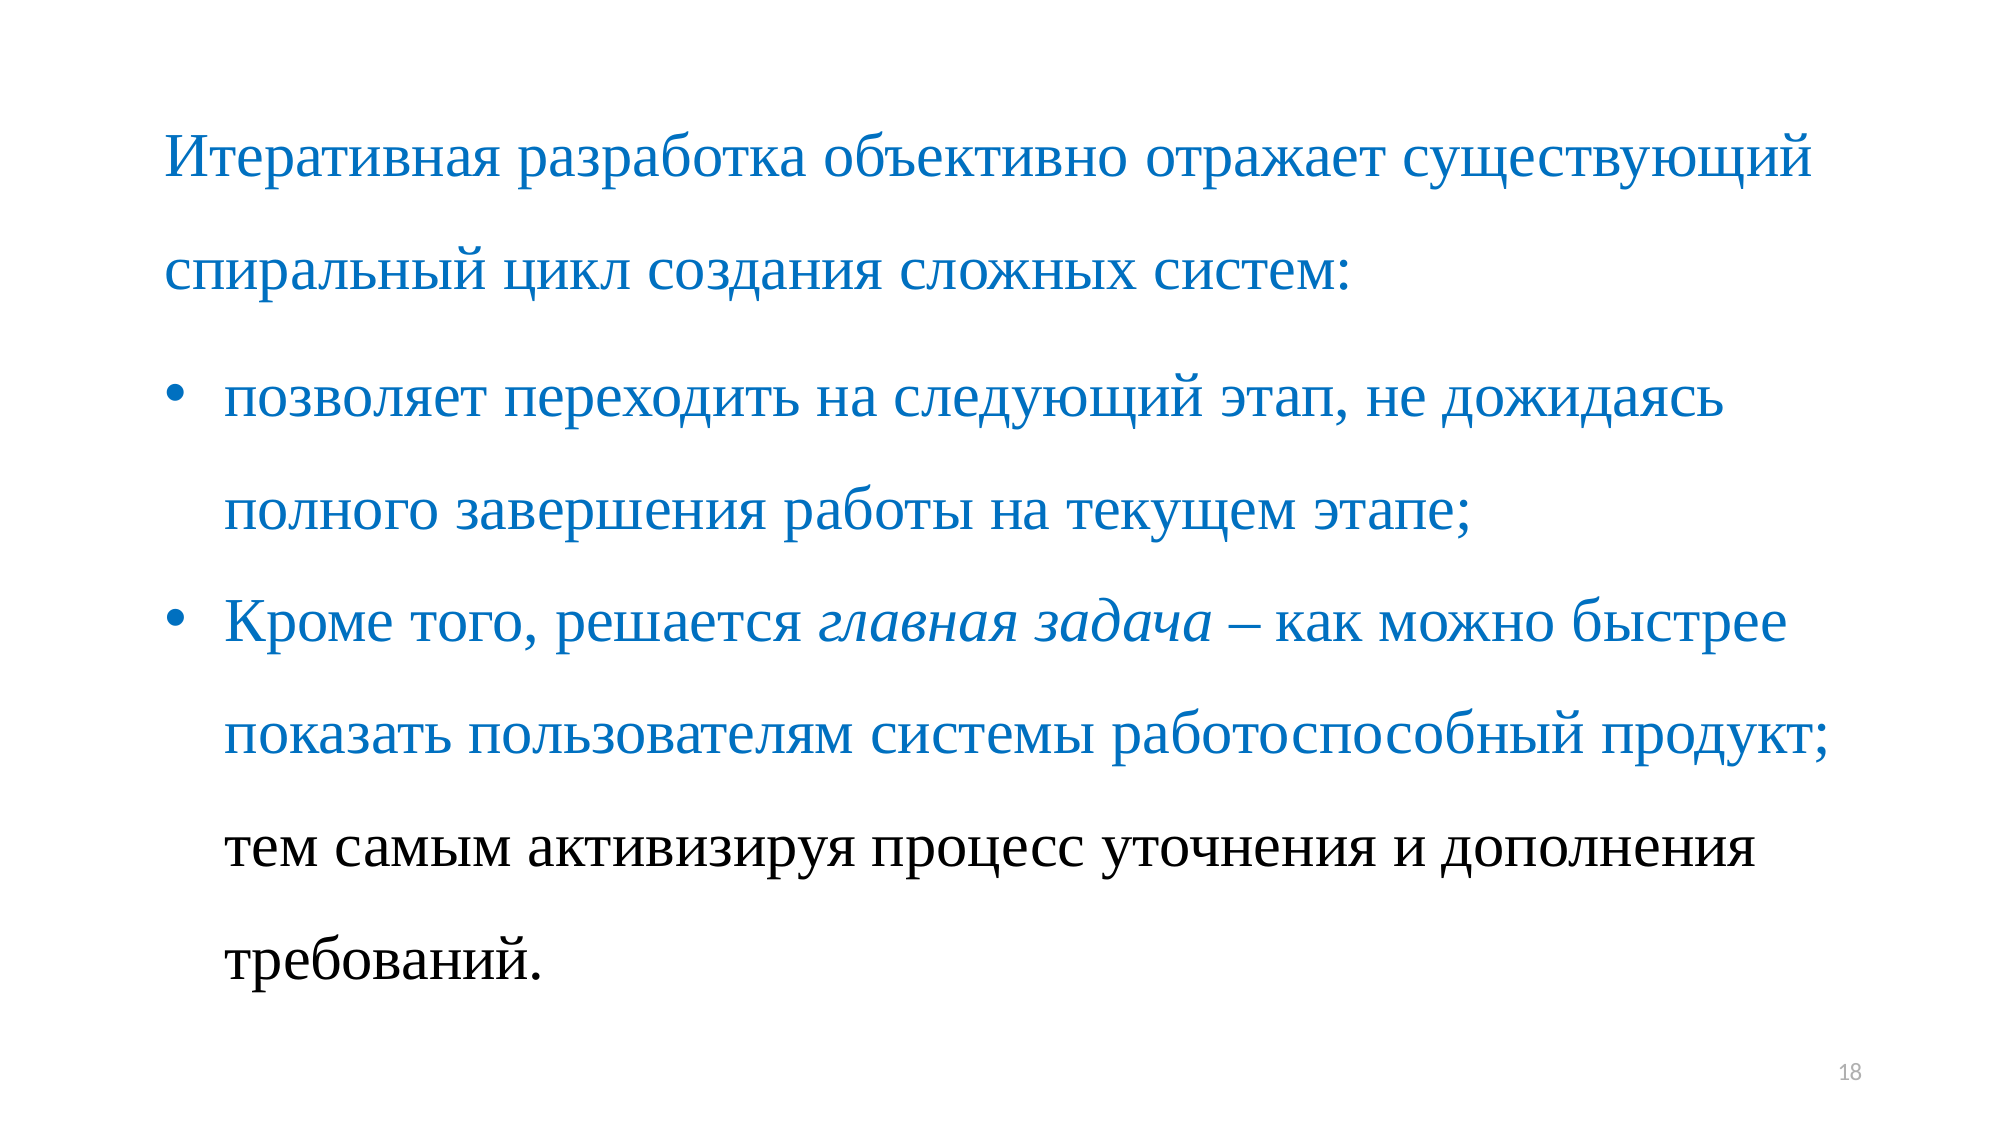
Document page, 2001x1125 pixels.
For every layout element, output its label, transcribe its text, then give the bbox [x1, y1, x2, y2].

slide_number 18 [1412, 746, 1863, 1125]
text_box Итеративная разработка объективно отражает существующий спиральный цикл создания сложных систем: позволяет переходить на следующий этап, не дожидаясь полного завершения работы на текущем этапе; Кроме того, решается главная задача – как можно быстрее показать пользователям системы работоспособный продукт; тем самым активизируя процесс уточнения и дополнения требований. [162, 75, 1875, 992]
